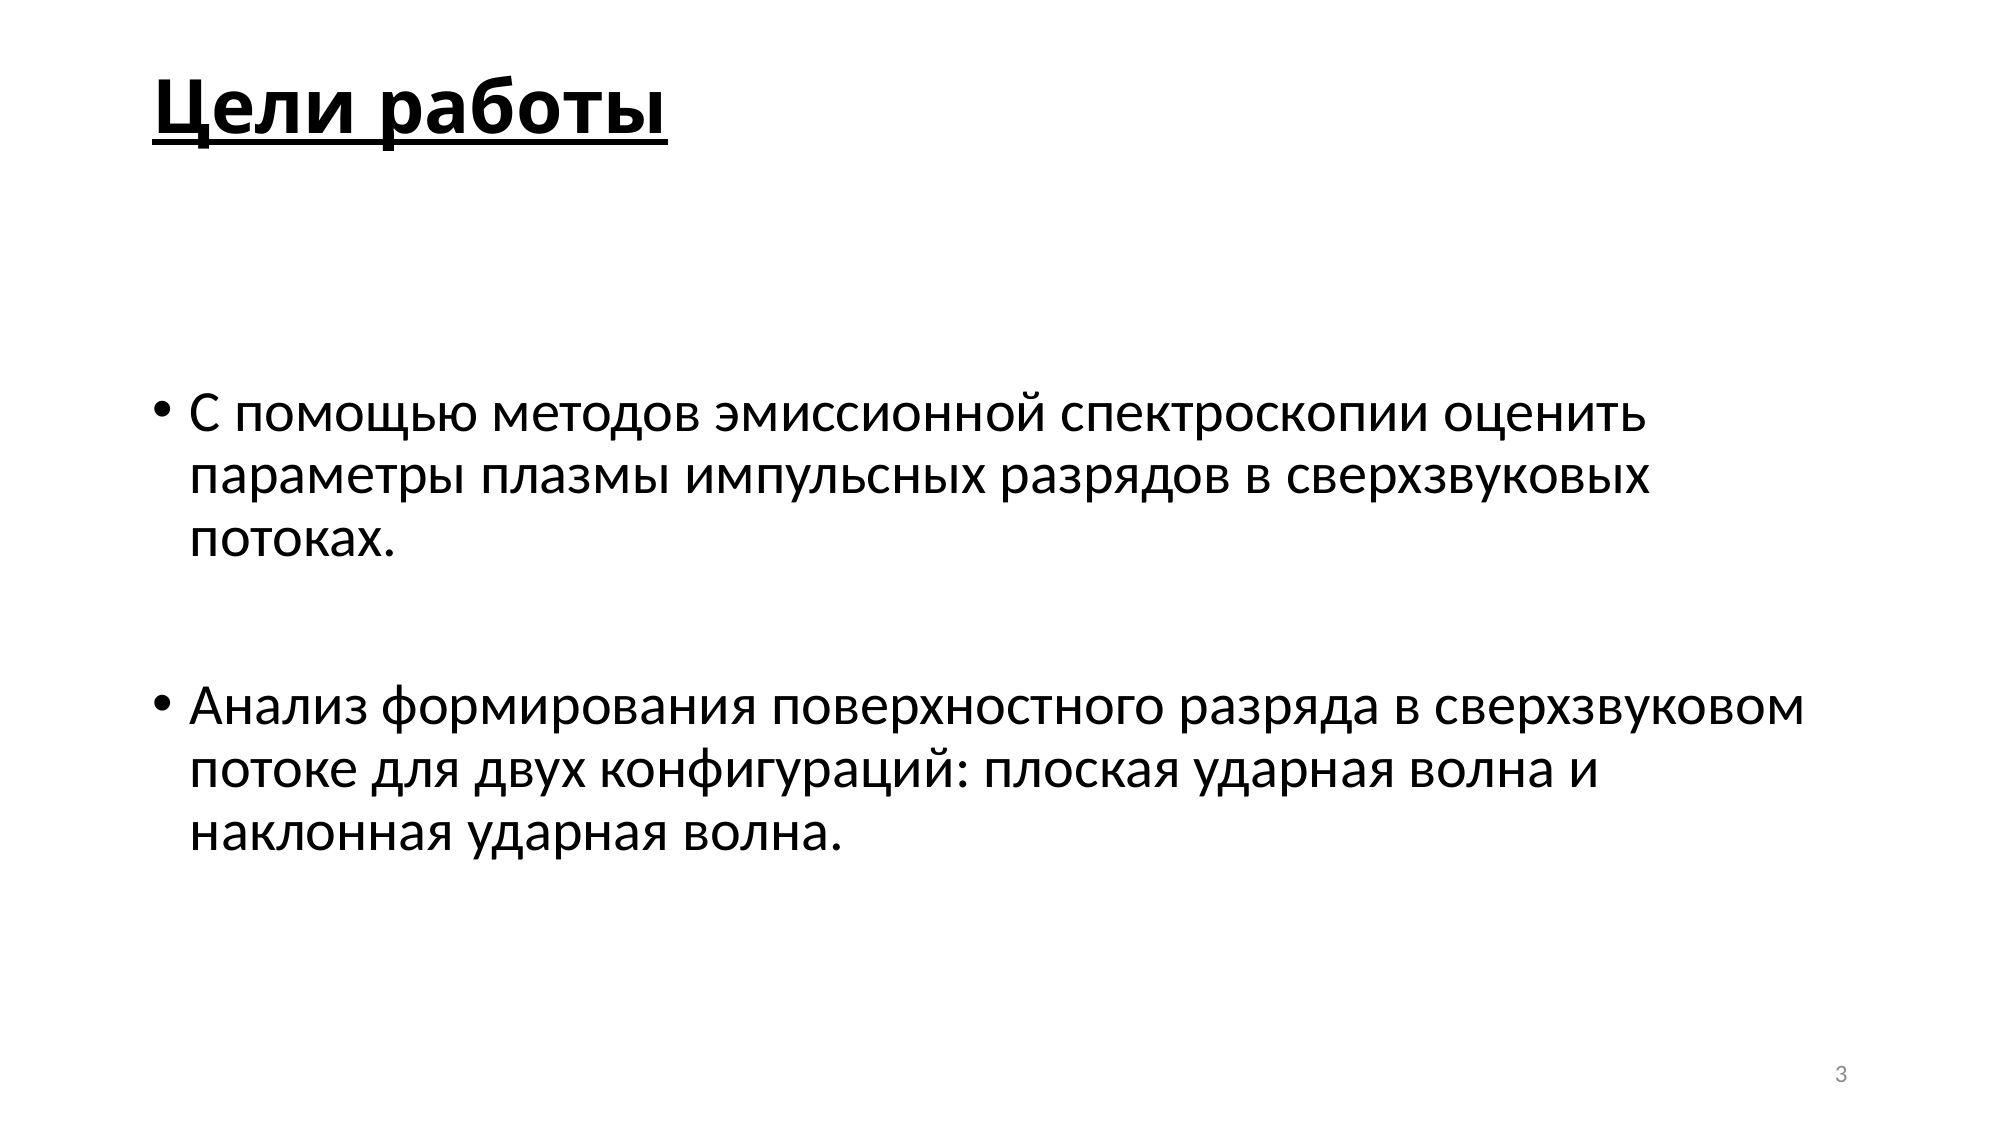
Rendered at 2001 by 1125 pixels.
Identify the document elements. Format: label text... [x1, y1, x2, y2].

slide_number 3 [1412, 1042, 1863, 1103]
list С помощью методов эмиссионной спектроскопии оценить параметры плазмы импульсных разрядов в сверхзвуковых потоках. Анализ формирования поверхностного разряда в сверхзвуковом потоке для двух конфигураций: плоская ударная волна и наклонная ударная волна. [137, 373, 1863, 1087]
title Цели работы [137, 0, 1863, 219]
